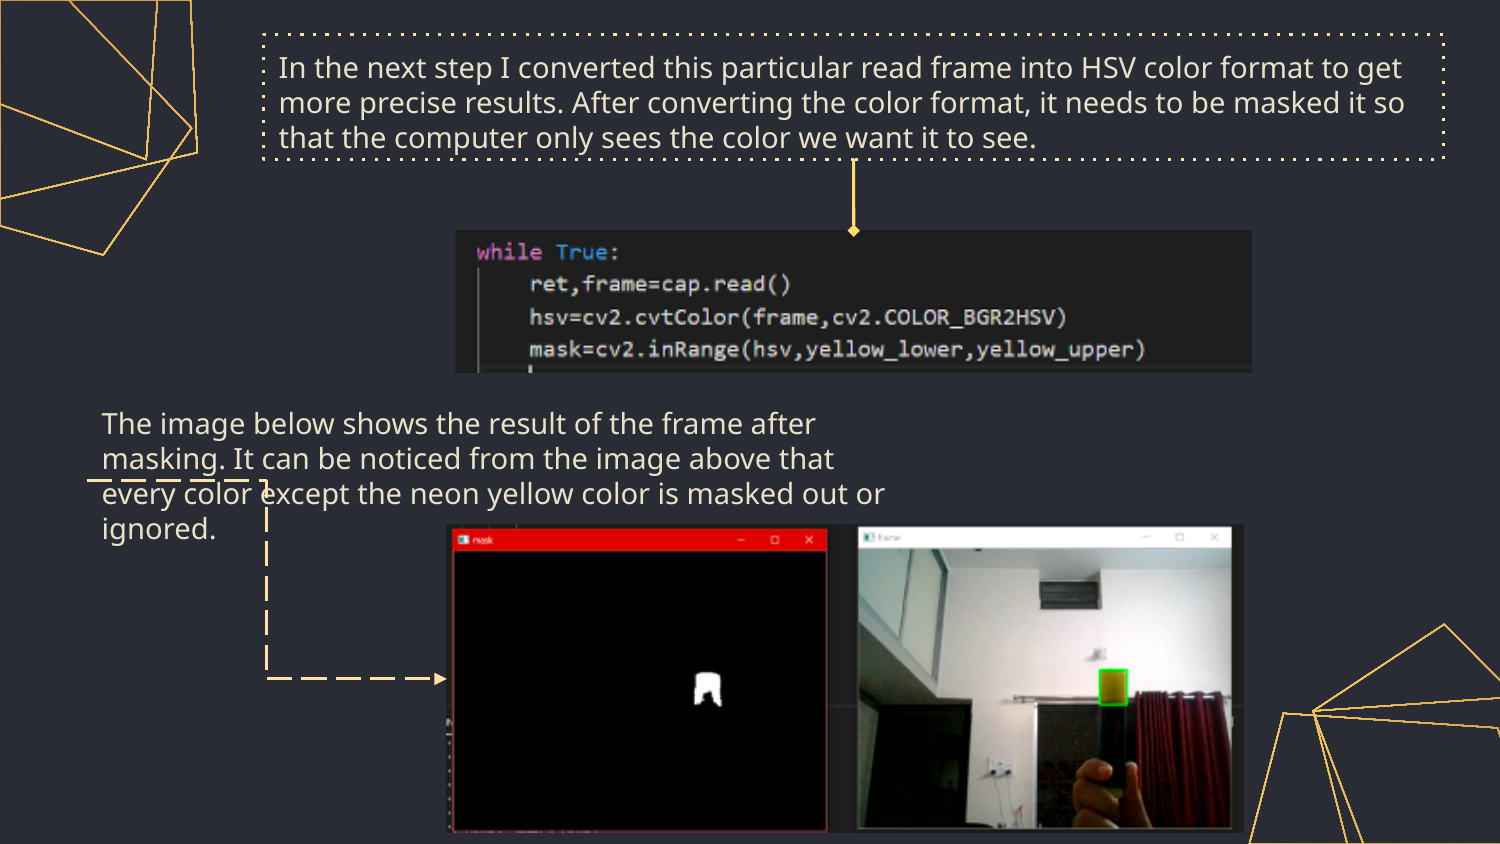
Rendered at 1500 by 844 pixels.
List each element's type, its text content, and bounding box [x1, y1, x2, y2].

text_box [86, 480, 448, 680]
text_box In the next step I converted this particular read frame into HSV color format to get more precise results. After converting the color format, it needs to be masked it so that the computer only sees the color we want it to see. [263, 34, 1444, 160]
picture [454, 230, 1253, 373]
text_box The image below shows the result of the frame after masking. It can be noticed from the image above that every color except the neon yellow color is masked out or ignored. [86, 390, 907, 523]
picture [446, 524, 1245, 834]
